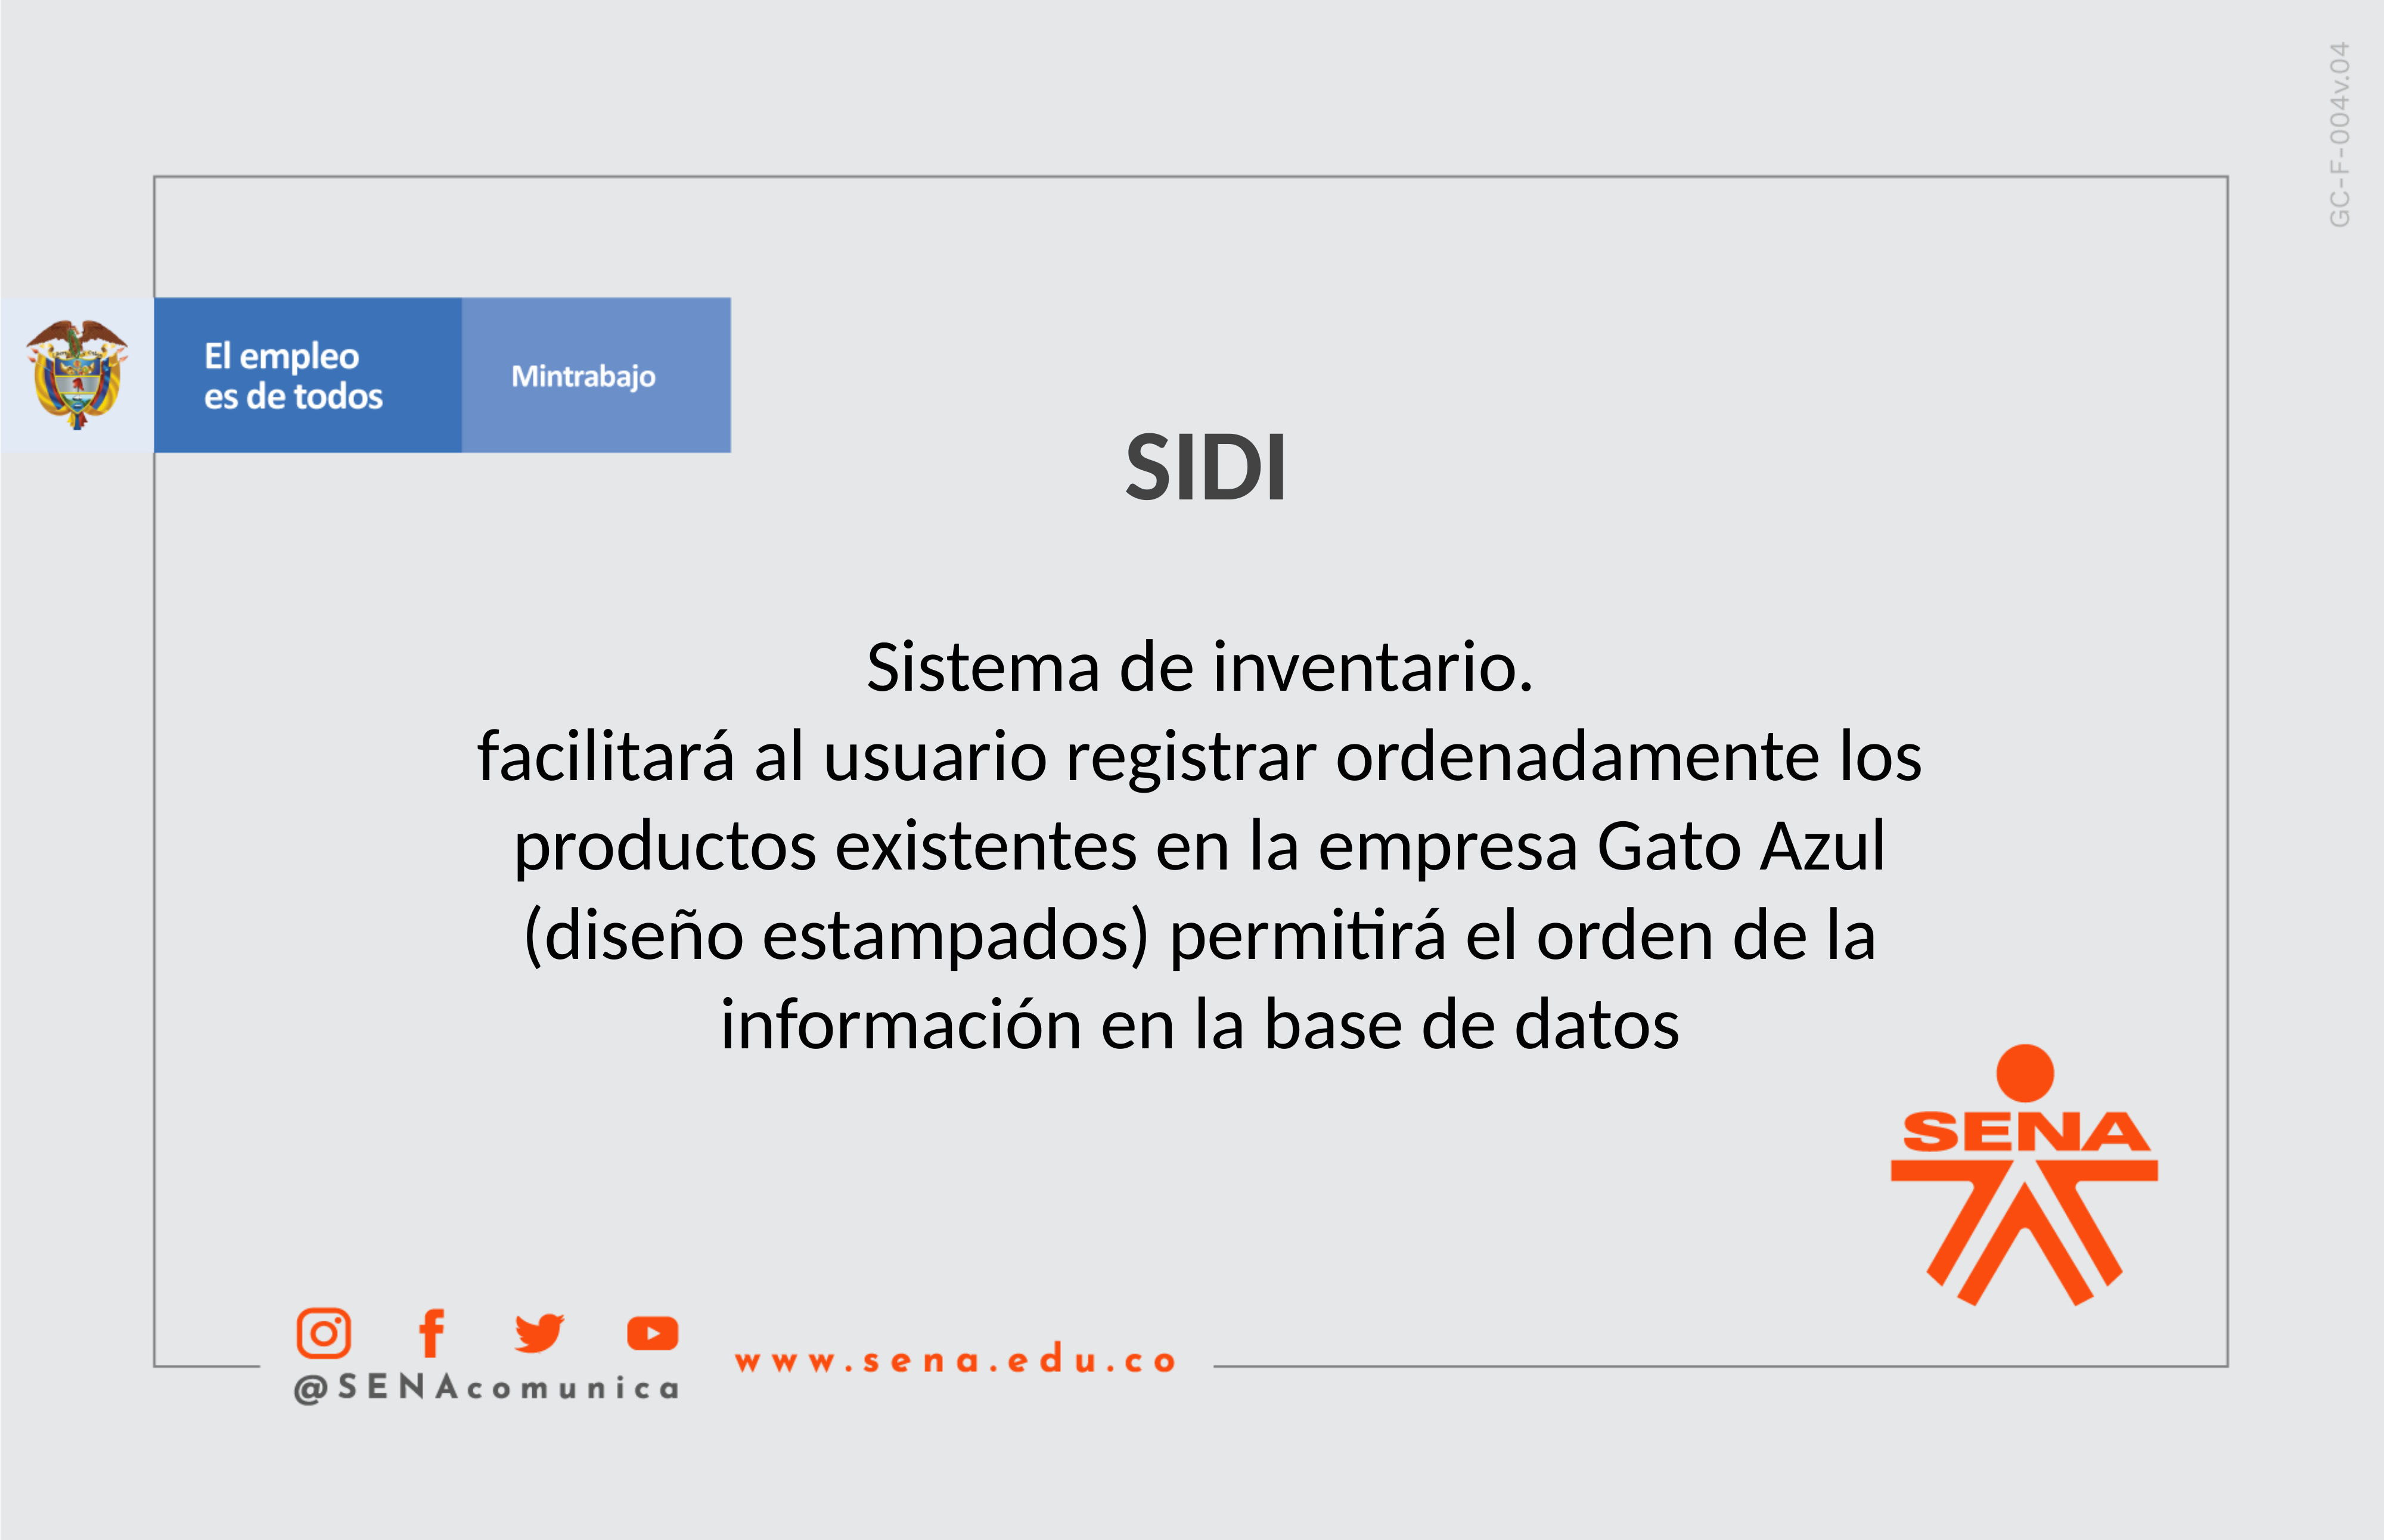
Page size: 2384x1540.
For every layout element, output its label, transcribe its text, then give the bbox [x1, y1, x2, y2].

picture [0, 0, 2384, 1540]
text_box SIDI Sistema de inventario. facilitará al usuario registrar ordenadamente los productos existentes en la empresa Gato Azul (diseño estampados) permitirá el orden de la información en la base de datos [442, 852, 1948, 1070]
